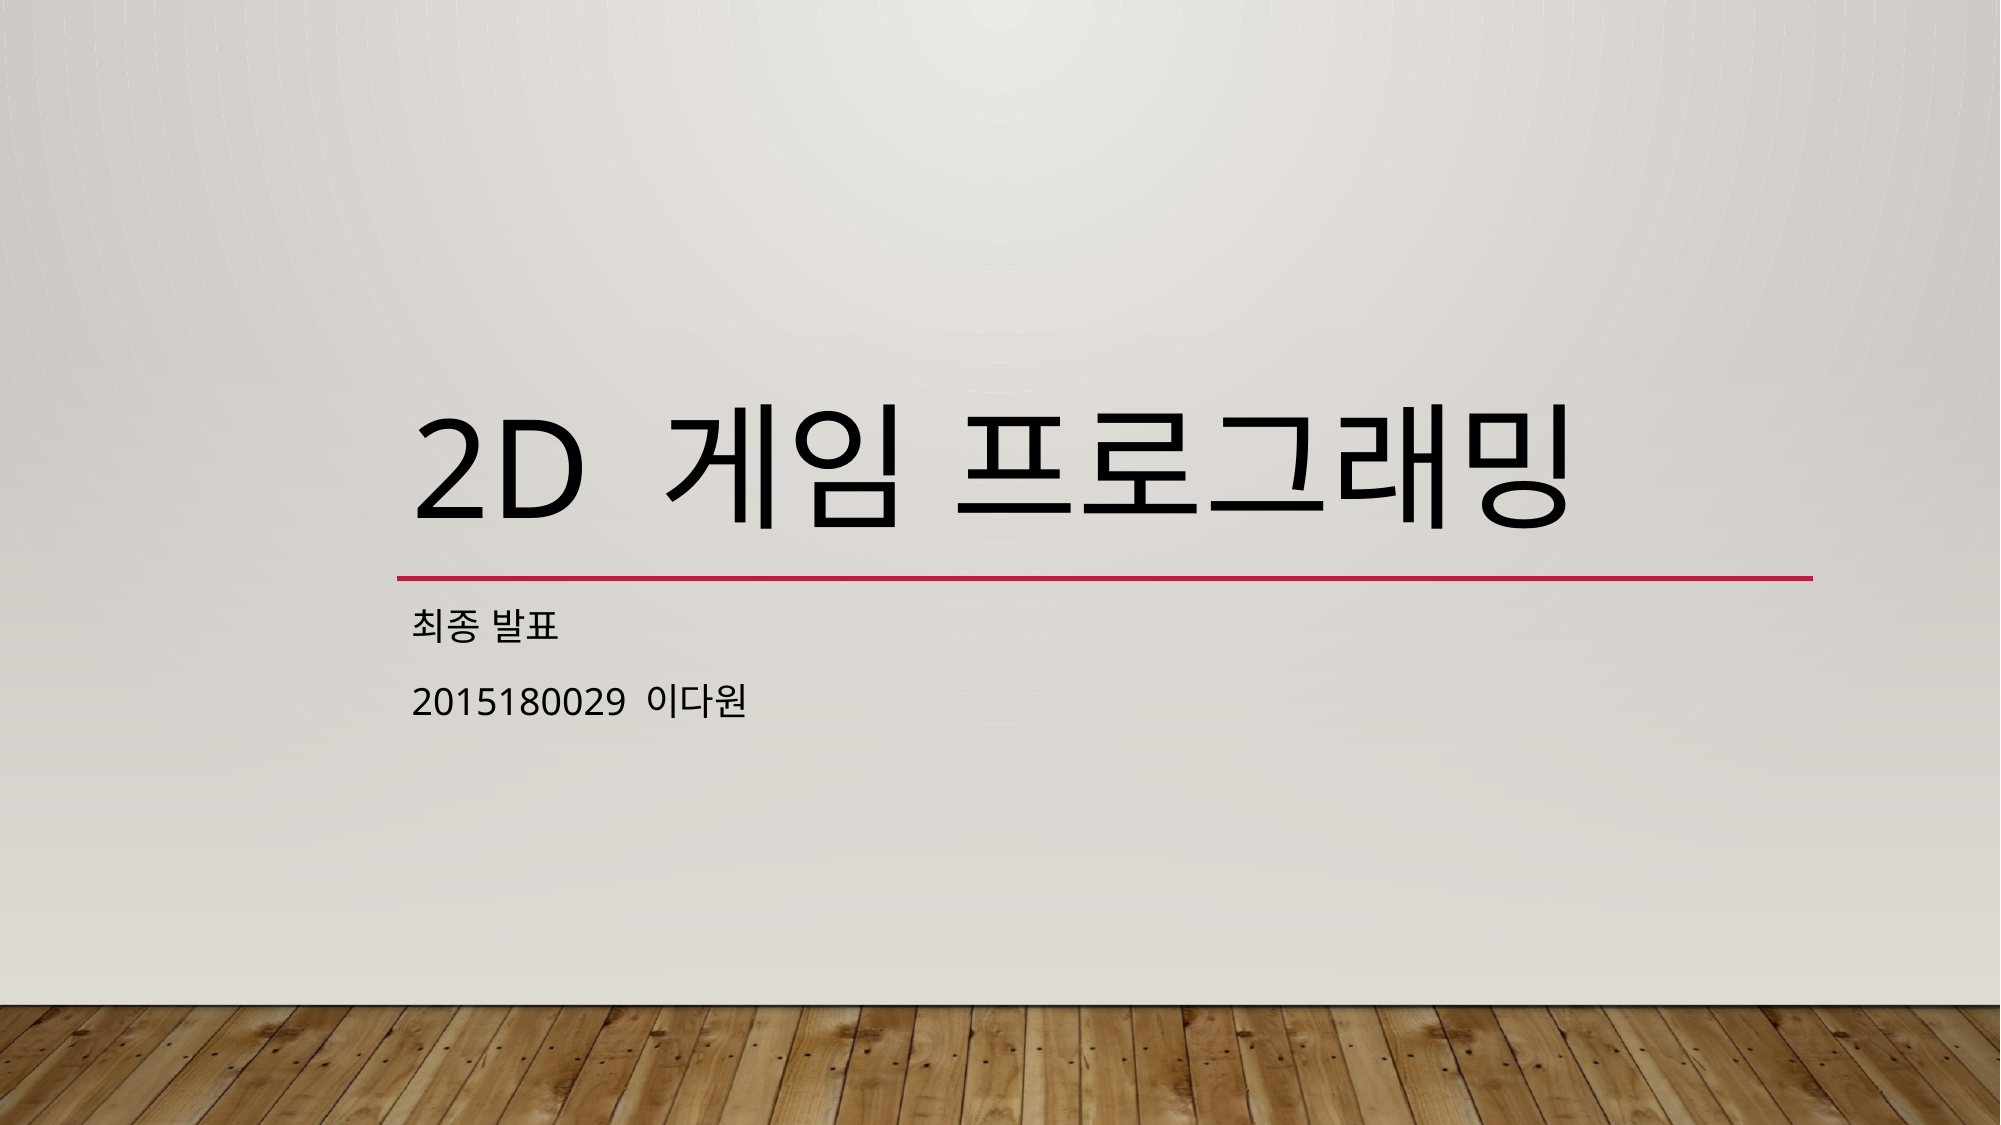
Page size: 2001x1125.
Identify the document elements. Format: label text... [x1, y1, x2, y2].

picture [0, 1005, 2000, 1125]
title 2D 게임 프로그래밍 [396, 131, 1814, 549]
subtitle 최종 발표 2015180029 이다원 [396, 579, 1814, 740]
